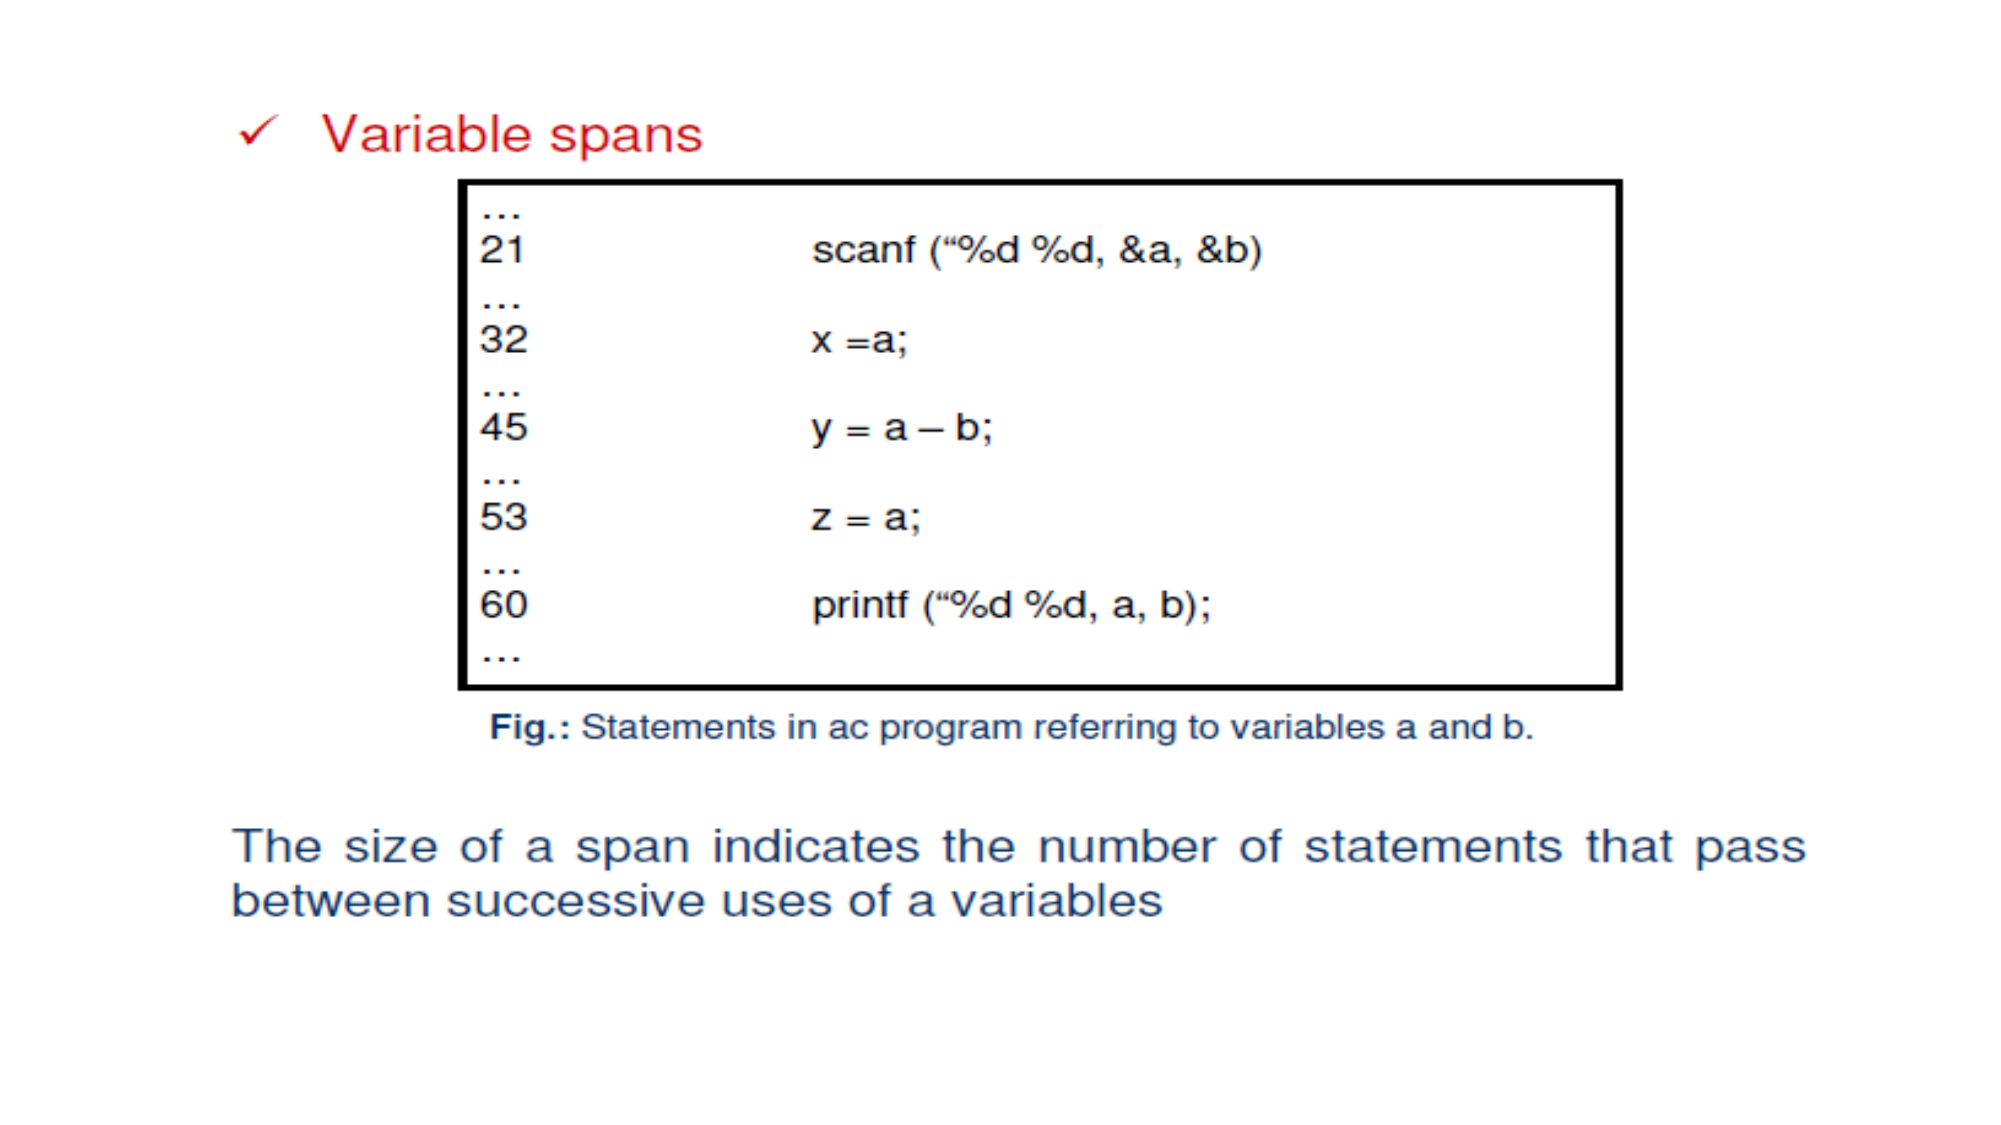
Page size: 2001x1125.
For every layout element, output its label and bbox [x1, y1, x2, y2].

picture [191, 96, 1842, 942]
